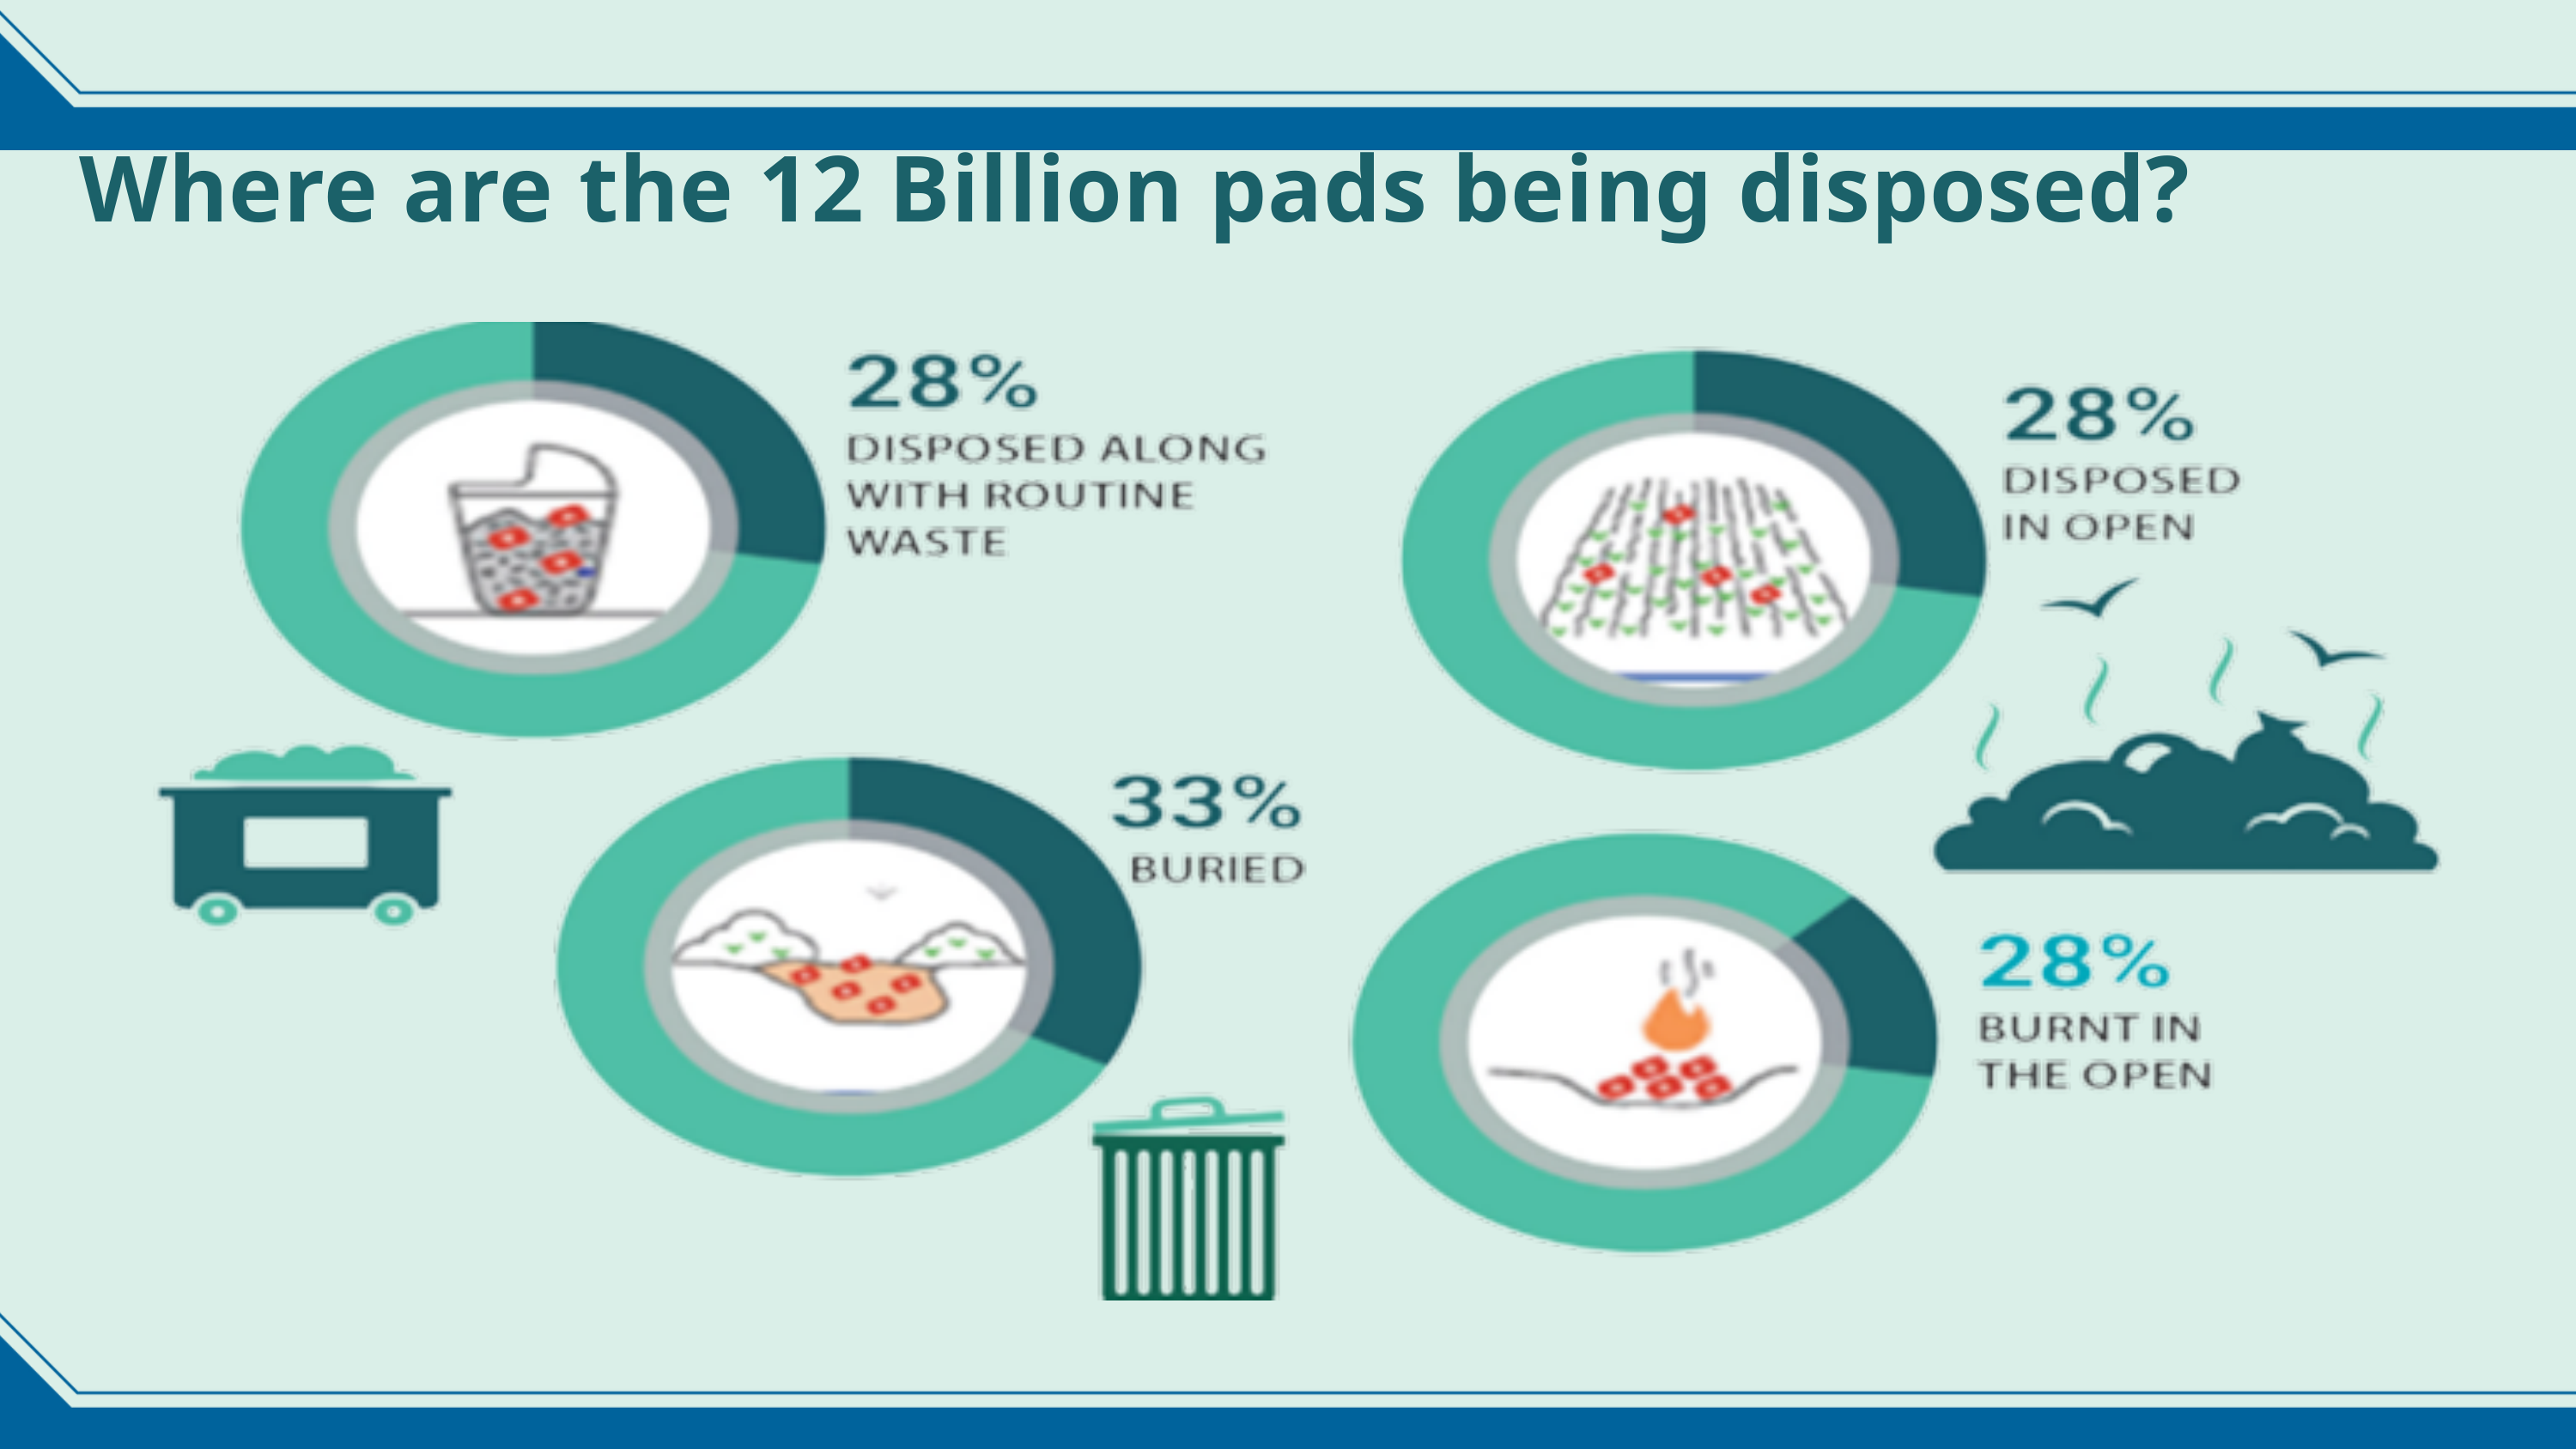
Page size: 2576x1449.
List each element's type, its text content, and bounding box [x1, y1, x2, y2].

text_box [0, 0, 2576, 150]
text_box [0, 1300, 2576, 1449]
text_box [92, 322, 2488, 1300]
text_box Where are the 12 Billion pads being disposed? [79, 141, 2506, 240]
